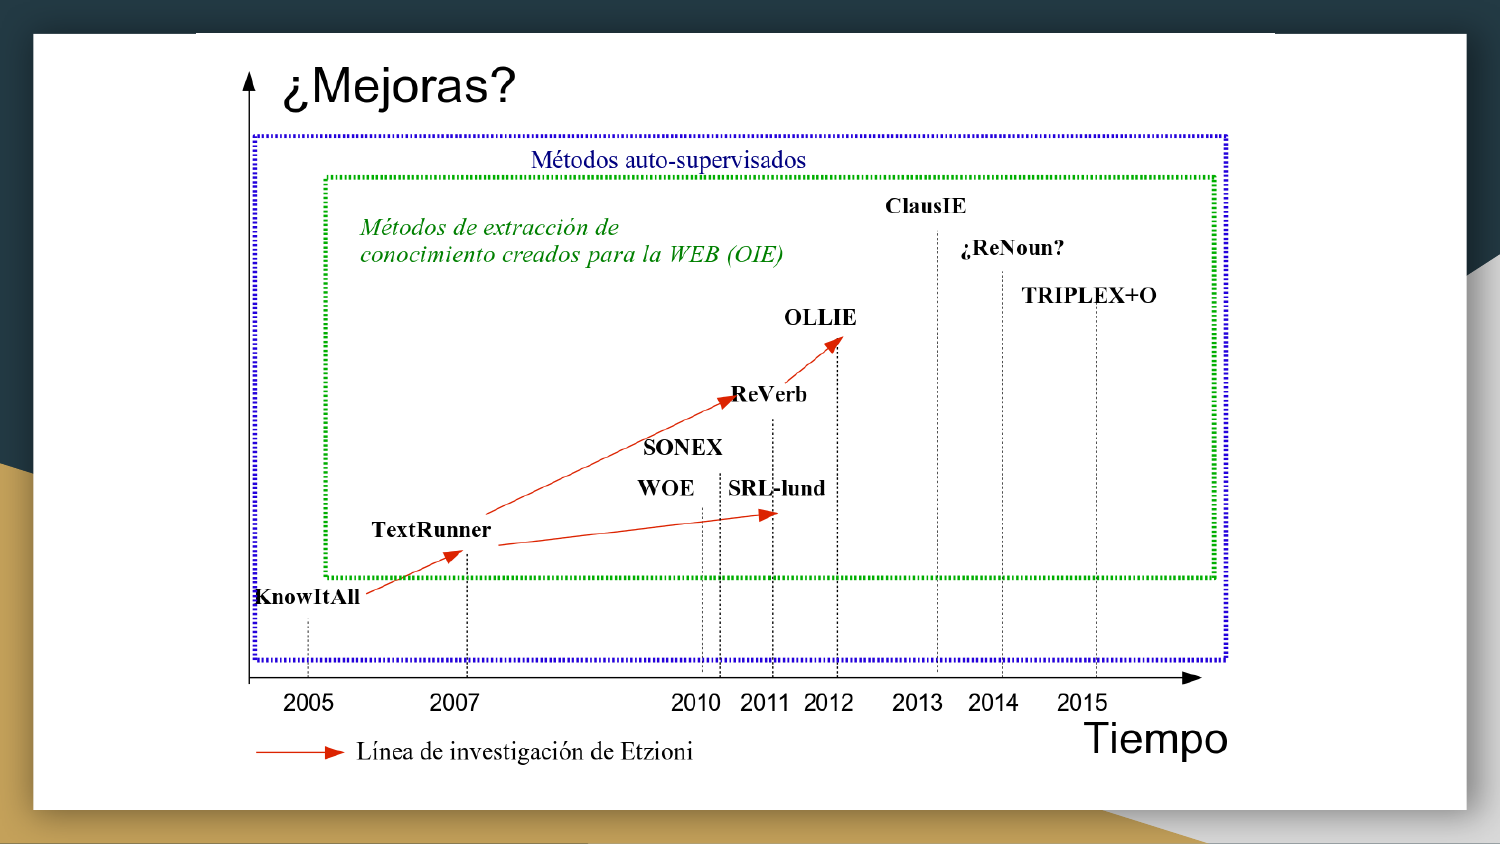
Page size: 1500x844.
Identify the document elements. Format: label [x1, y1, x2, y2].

picture [196, 33, 1275, 807]
